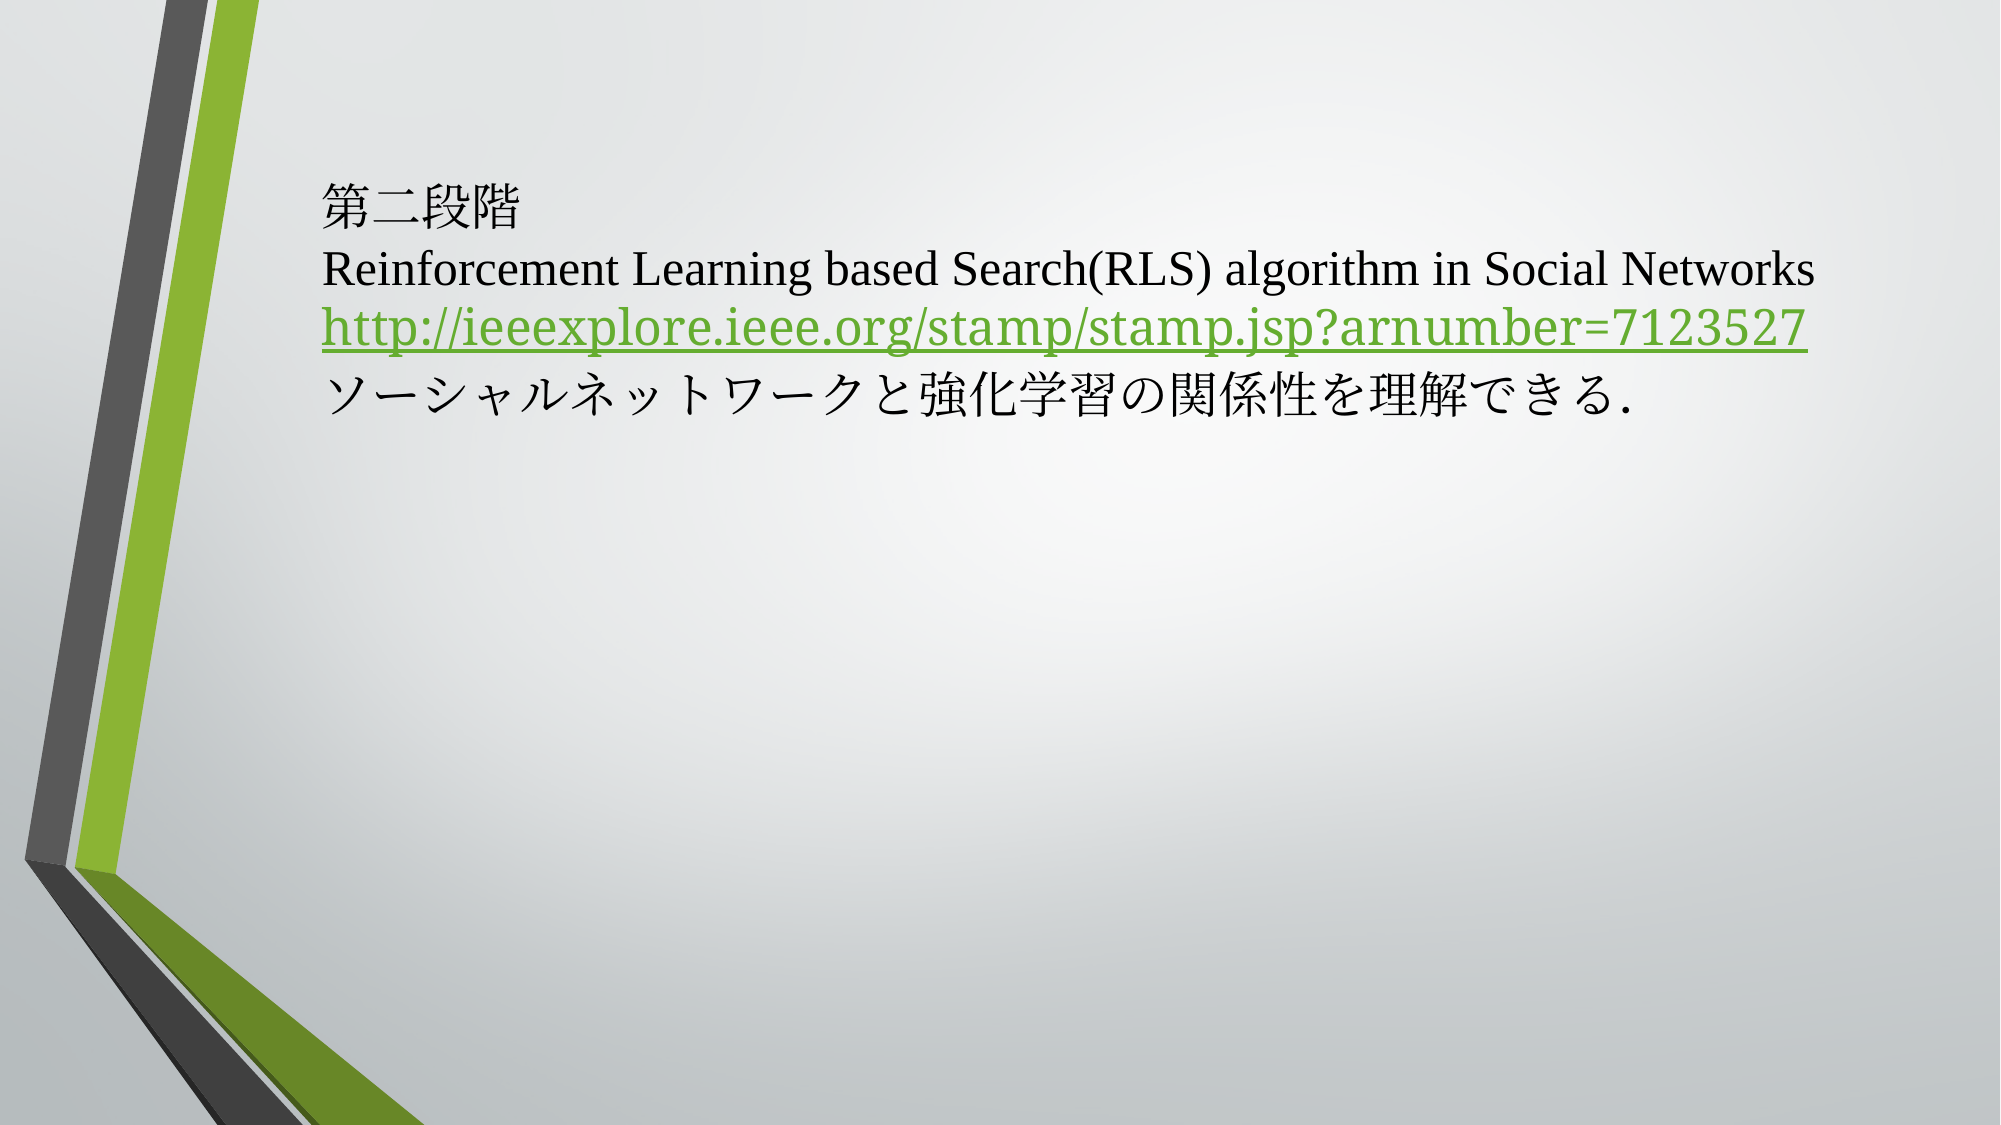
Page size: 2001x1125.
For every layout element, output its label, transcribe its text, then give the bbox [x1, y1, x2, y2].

text_box 第二段階 Reinforcement Learning based Search(RLS) algorithm in Social Networks http://ieeexplore.ieee.org/stamp/stamp.jsp?arnumber=7123527 ソーシャルネットワークと強化学習の関係性を理解できる． [307, 168, 1851, 432]
